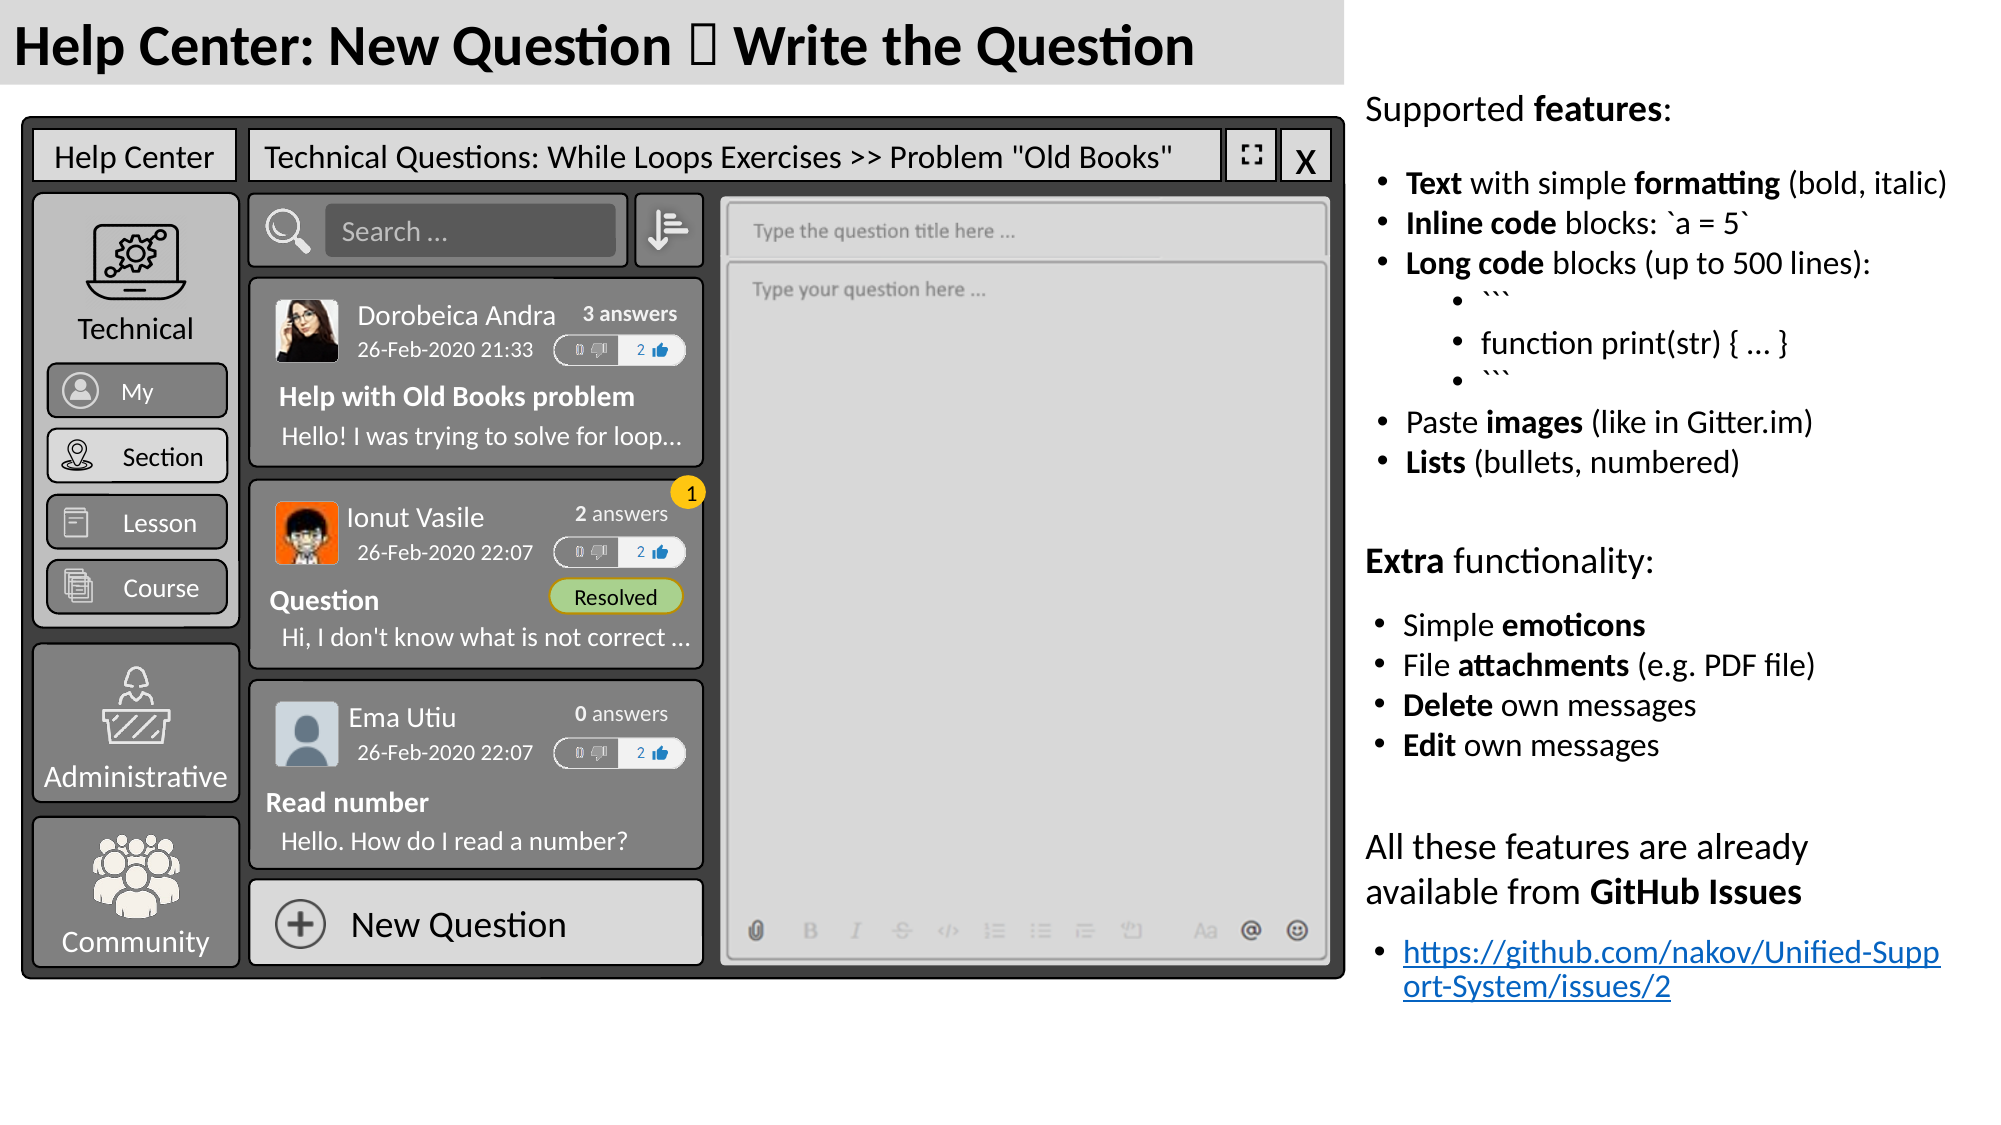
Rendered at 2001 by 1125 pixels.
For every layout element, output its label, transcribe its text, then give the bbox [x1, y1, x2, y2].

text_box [635, 193, 704, 267]
text_box Question [254, 574, 395, 625]
text_box Hi, I don't know what is not correct … [267, 612, 706, 660]
text_box 0 answers [560, 691, 684, 728]
text_box x [1280, 128, 1332, 182]
text_box Extra functionality: [1350, 528, 1940, 589]
picture [539, 527, 704, 578]
text_box Dorobeica Andra [342, 288, 572, 327]
text_box Ionut Vasile [331, 490, 500, 541]
text_box Technical Questions: While Loops Exercises >> Problem "Old Books" [248, 128, 1222, 182]
picture [275, 299, 339, 363]
picture [1229, 134, 1274, 175]
text_box Text with simple formatting (bold, italic) Inline code blocks: `a = 5` Long code blocks (up to 500 lines): ``` function print(str) { … } ``` Paste images (like in Gitter.im) Lists (bullets, numbered) [1362, 153, 1963, 488]
text_box Hello! I was trying to solve for loop… [266, 411, 697, 459]
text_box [32, 192, 240, 628]
text_box Help Center: New Question  Write the Question [0, 0, 1345, 85]
text_box [248, 678, 705, 870]
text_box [248, 193, 628, 267]
text_box Ema Utiu [333, 691, 472, 741]
text_box All these features are already available from GitHub Issues [1350, 814, 1940, 920]
text_box 2 answers [560, 491, 684, 527]
text_box [248, 276, 705, 468]
text_box [21, 116, 1346, 980]
picture [539, 728, 704, 779]
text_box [32, 816, 240, 968]
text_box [32, 643, 240, 803]
text_box Hello. How do I read a number? [266, 815, 644, 864]
text_box [248, 478, 705, 670]
text_box Read number [250, 776, 445, 827]
text_box [1225, 128, 1277, 182]
text_box https://github.com/nakov/Unified-Support-System/issues/2 [1359, 923, 1967, 978]
text_box 26-Feb-2020 21:33 [342, 327, 539, 369]
text_box Help Center [32, 128, 237, 182]
text_box 26-Feb-2020 22:07 [342, 729, 539, 773]
picture [275, 701, 339, 767]
text_box 1 [669, 474, 707, 510]
text_box Help with Old Books problem [264, 369, 651, 420]
picture [539, 325, 704, 376]
text_box Supported features: [1350, 76, 1940, 137]
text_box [249, 879, 704, 966]
picture [275, 501, 339, 565]
text_box 3 answers [567, 291, 693, 325]
picture [720, 196, 1331, 966]
text_box 26-Feb-2020 22:07 [342, 529, 539, 572]
text_box Simple emoticons File attachments (e.g. PDF file) Delete own messages Edit own messages [1359, 595, 1967, 771]
text_box Resolved [548, 578, 685, 615]
